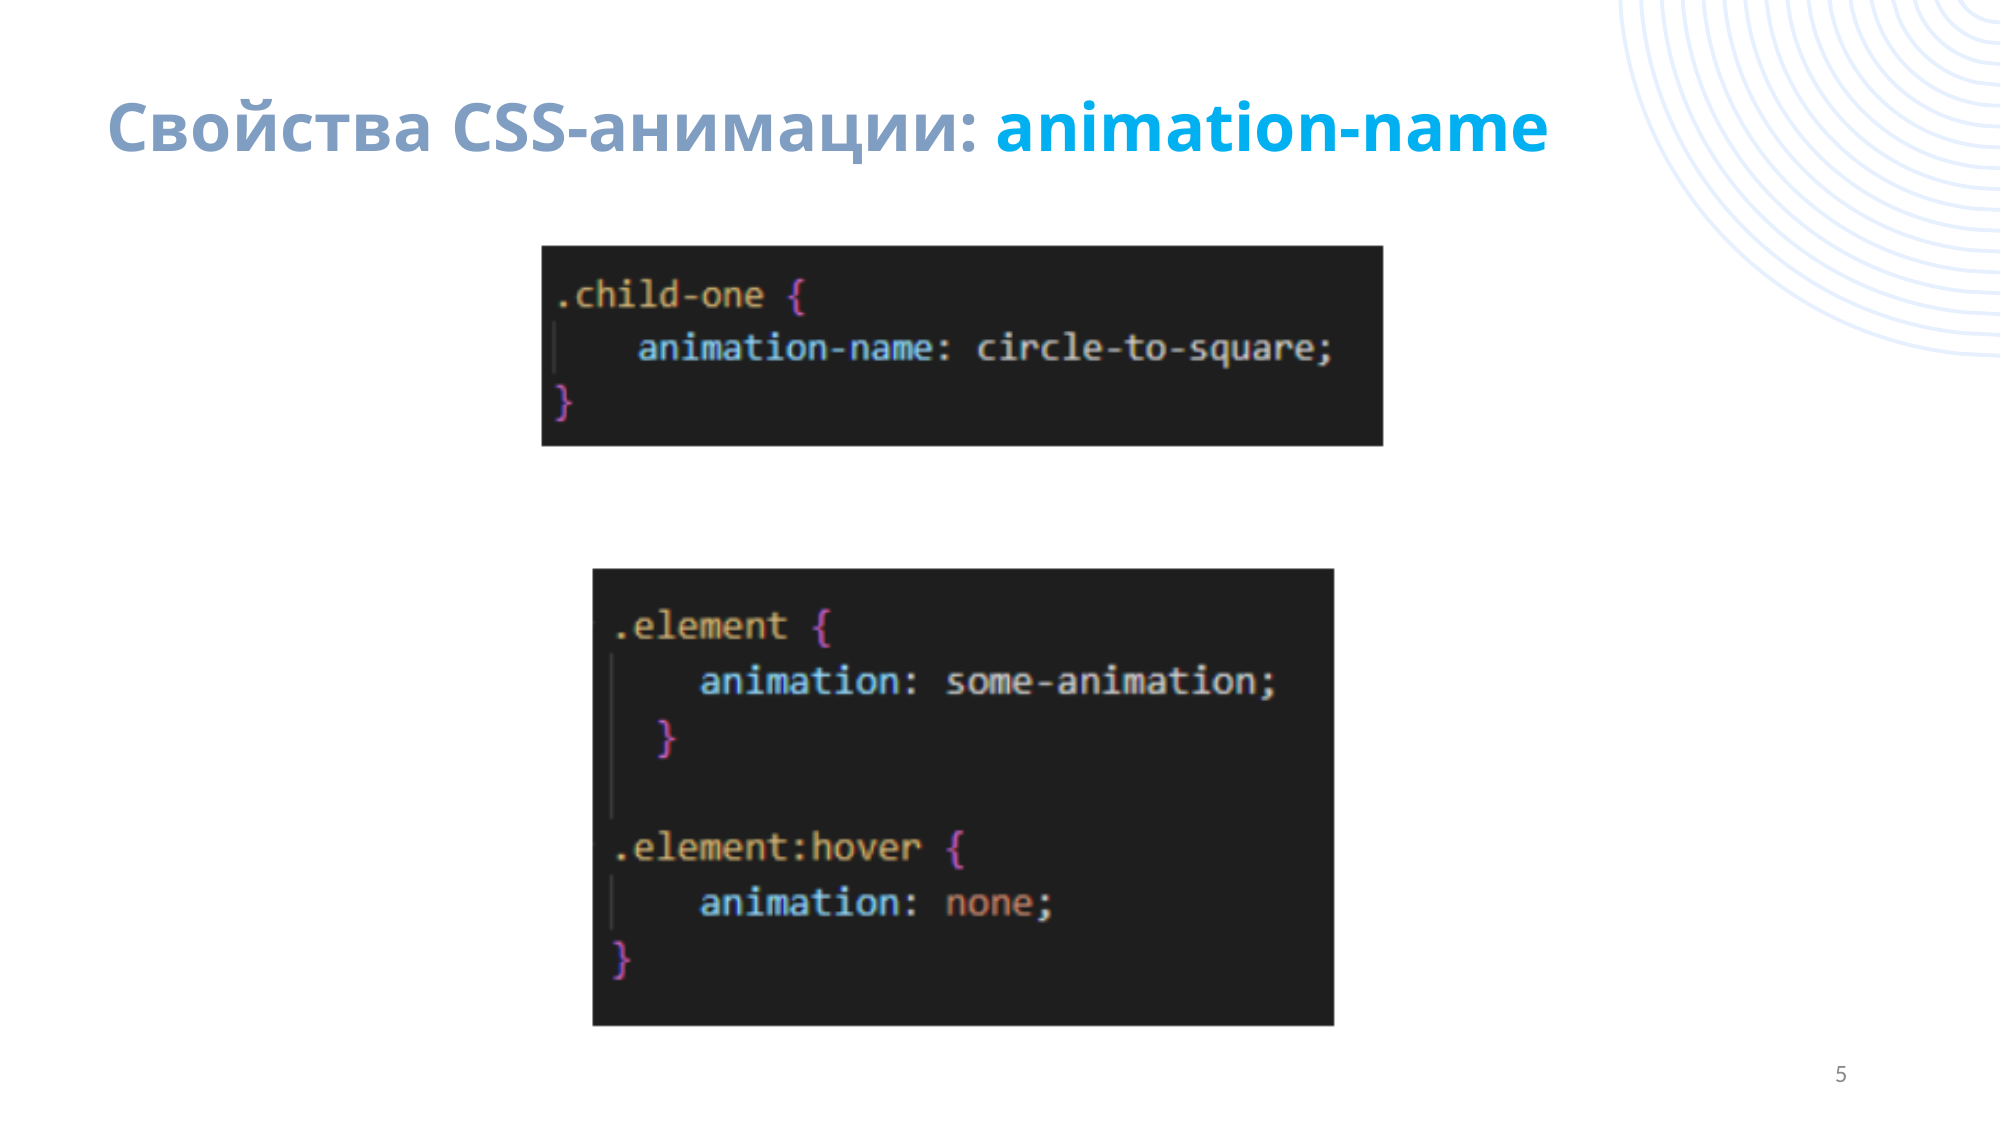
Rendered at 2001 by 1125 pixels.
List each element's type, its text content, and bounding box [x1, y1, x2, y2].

picture [590, 567, 1337, 1031]
slide_number 5 [1412, 1042, 1863, 1103]
title Свойства CSS-анимации: animation-name [91, 79, 1817, 170]
picture [538, 240, 1390, 453]
